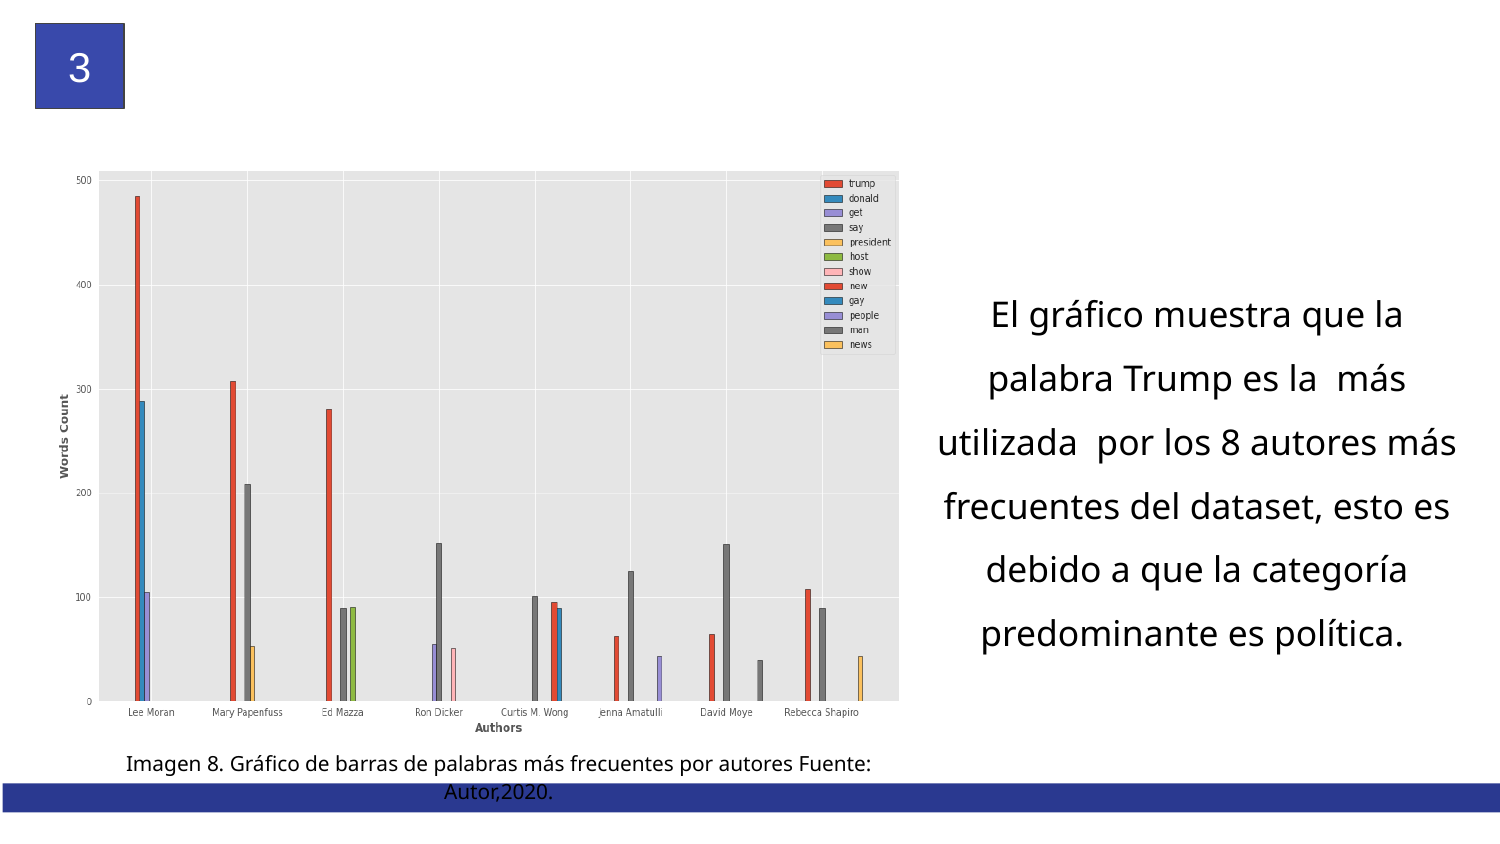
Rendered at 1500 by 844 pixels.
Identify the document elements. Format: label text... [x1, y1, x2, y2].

title Imagen 8. Gráfico de barras de palabras más frecuentes por autores Fuente: Autor,2020. [92, 747, 905, 798]
picture [53, 162, 905, 741]
text_box [2, 783, 1500, 813]
text_box 3 [35, 23, 124, 109]
title El gráfico muestra que la palabra Trump es la más utilizada por los 8 autores más frecuentes del dataset, esto es debido a que la categoría predominante es política. [919, 256, 1475, 657]
